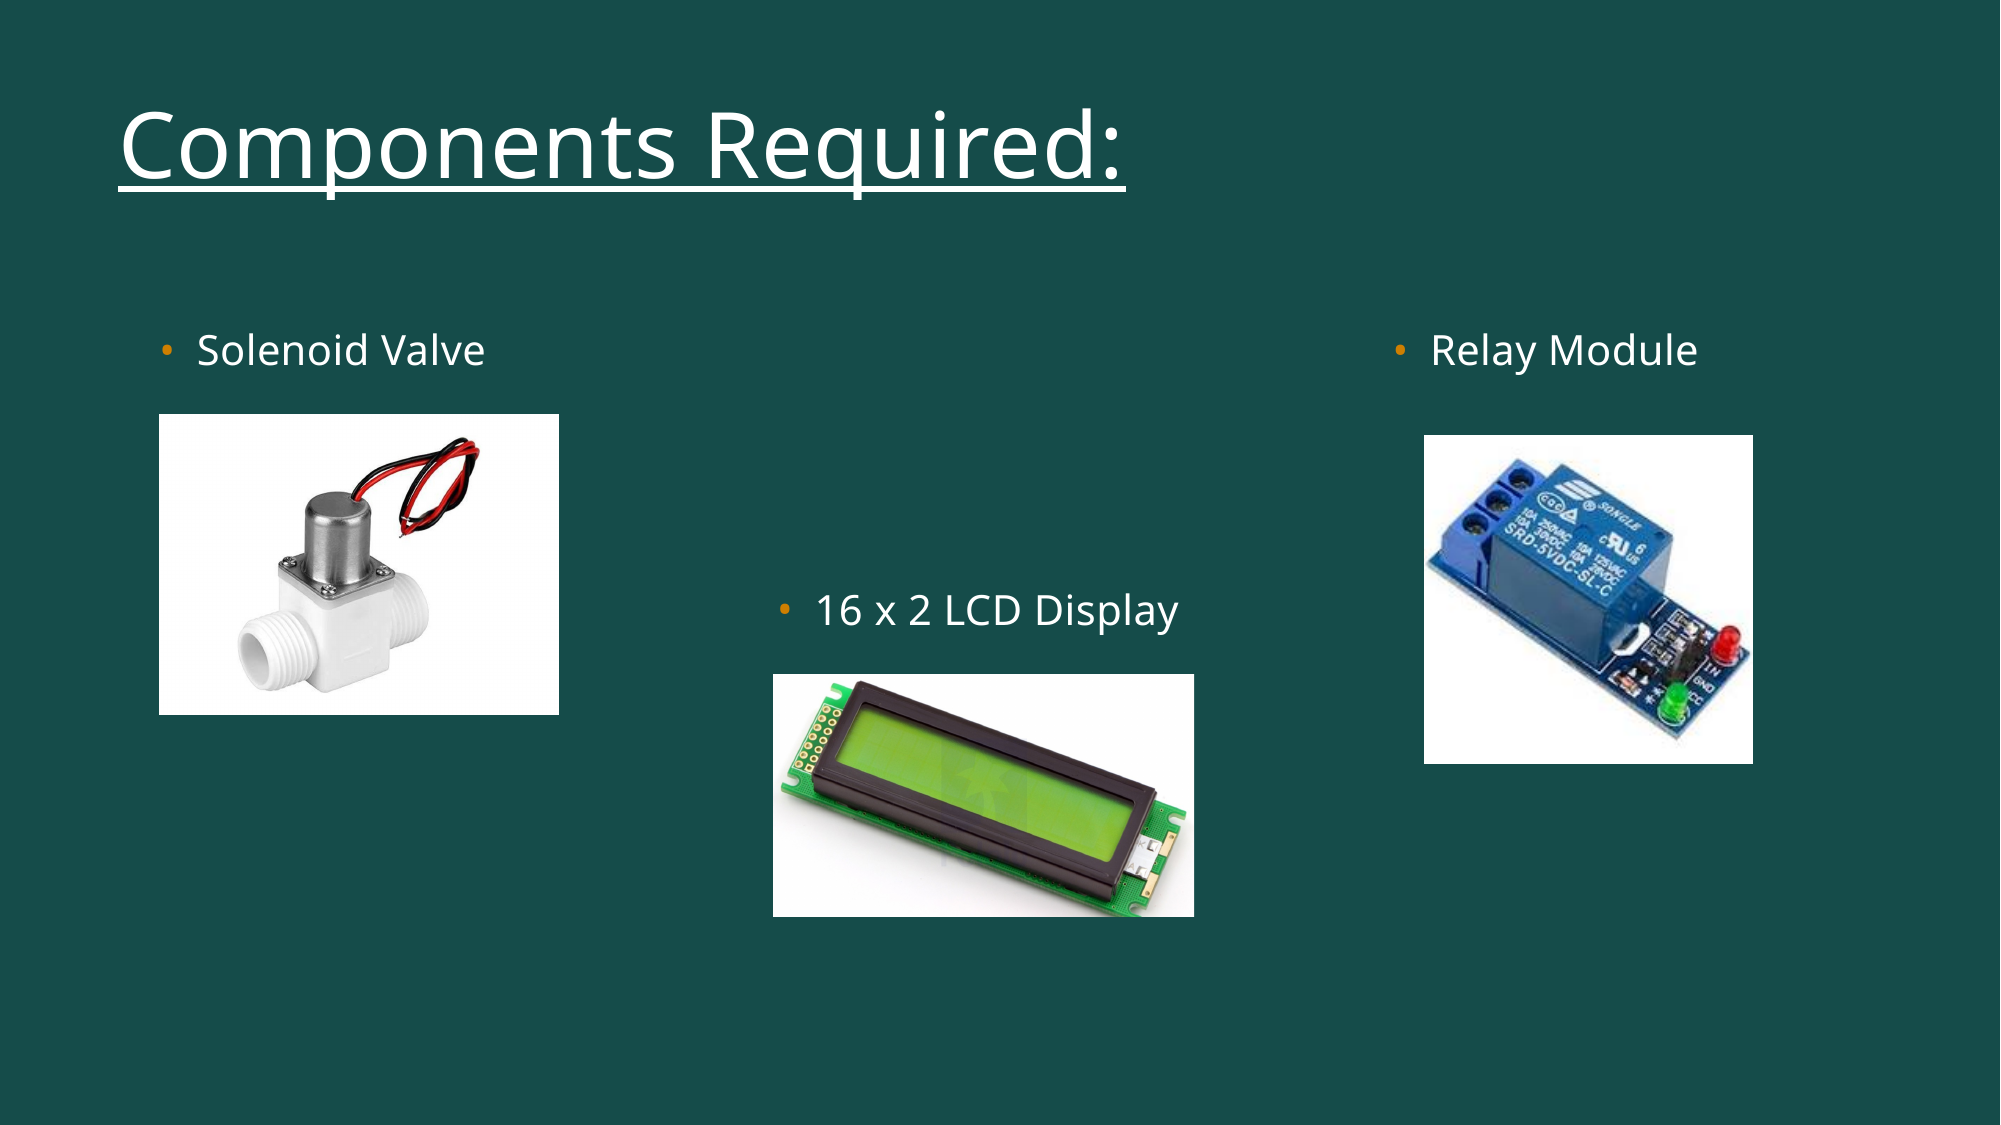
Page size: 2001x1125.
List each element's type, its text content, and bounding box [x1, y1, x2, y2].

list 16 x 2 LCD Display [776, 573, 1598, 1105]
title Components Required: [118, 101, 1878, 344]
text_box Relay Module [1392, 313, 2000, 845]
list Solenoid Valve [159, 313, 577, 402]
picture [773, 674, 1195, 917]
picture [159, 414, 559, 715]
picture [1424, 435, 1753, 764]
